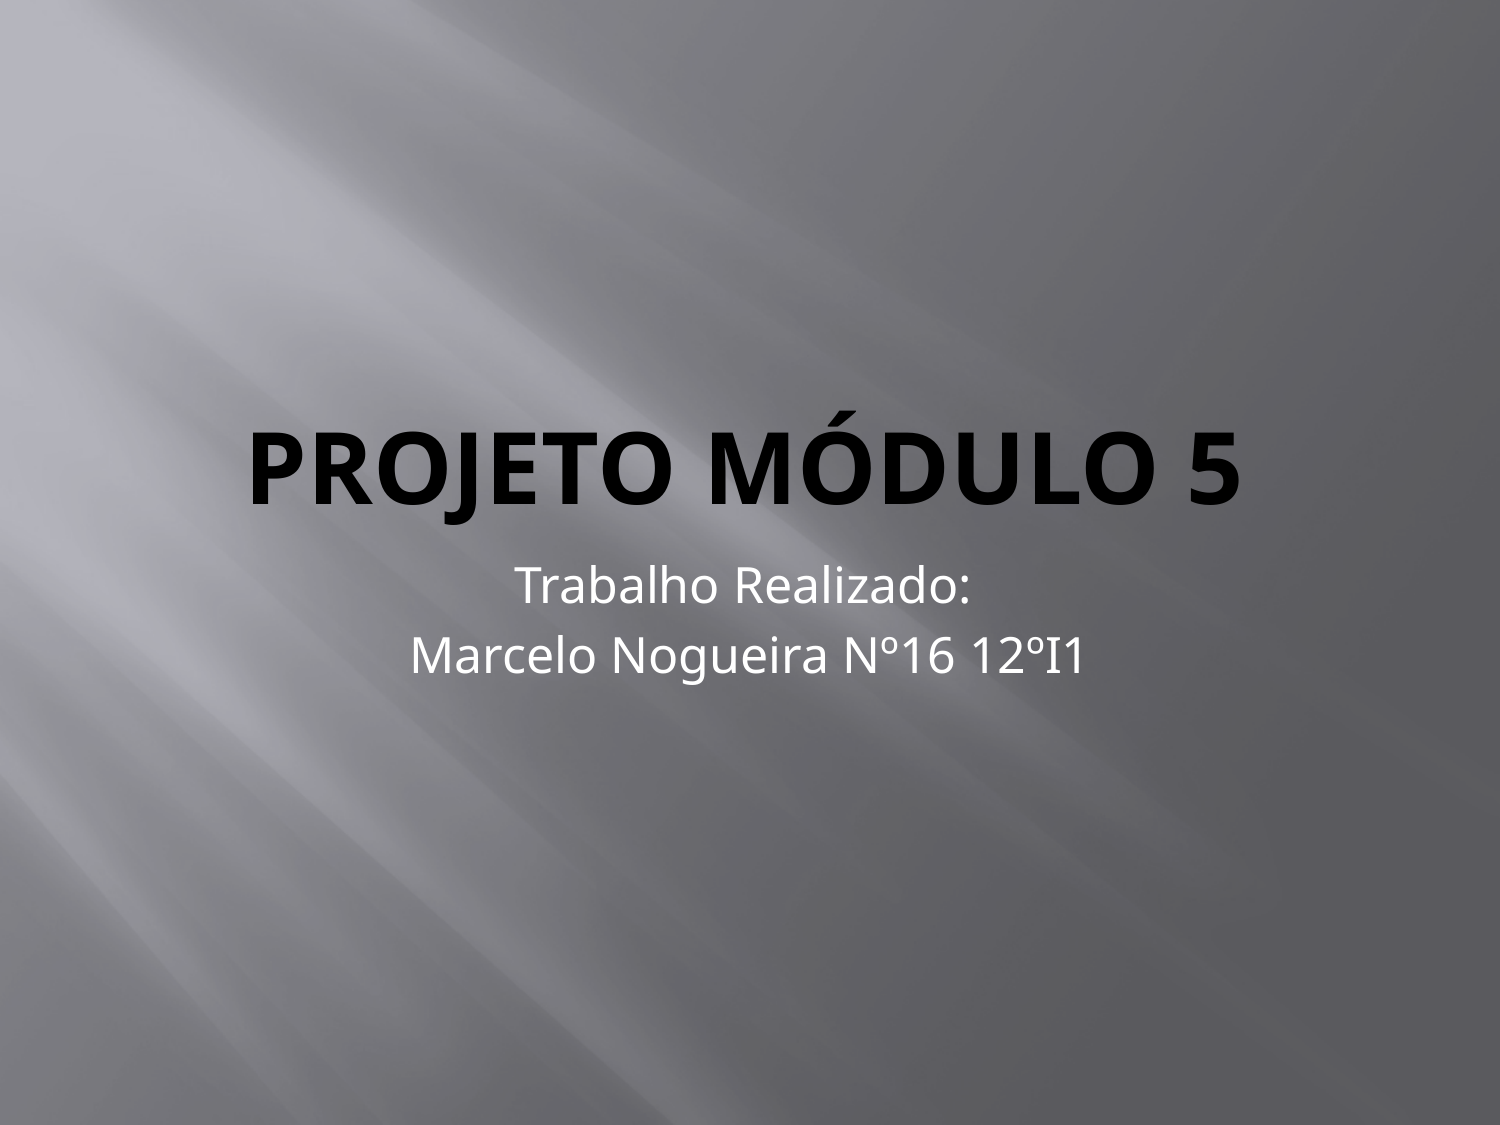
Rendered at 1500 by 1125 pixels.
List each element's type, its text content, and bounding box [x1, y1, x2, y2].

title Projeto módulo 5 [69, 224, 1420, 525]
subtitle Trabalho Realizado: Marcelo Nogueira Nº16 12ºI1 [225, 546, 1275, 834]
